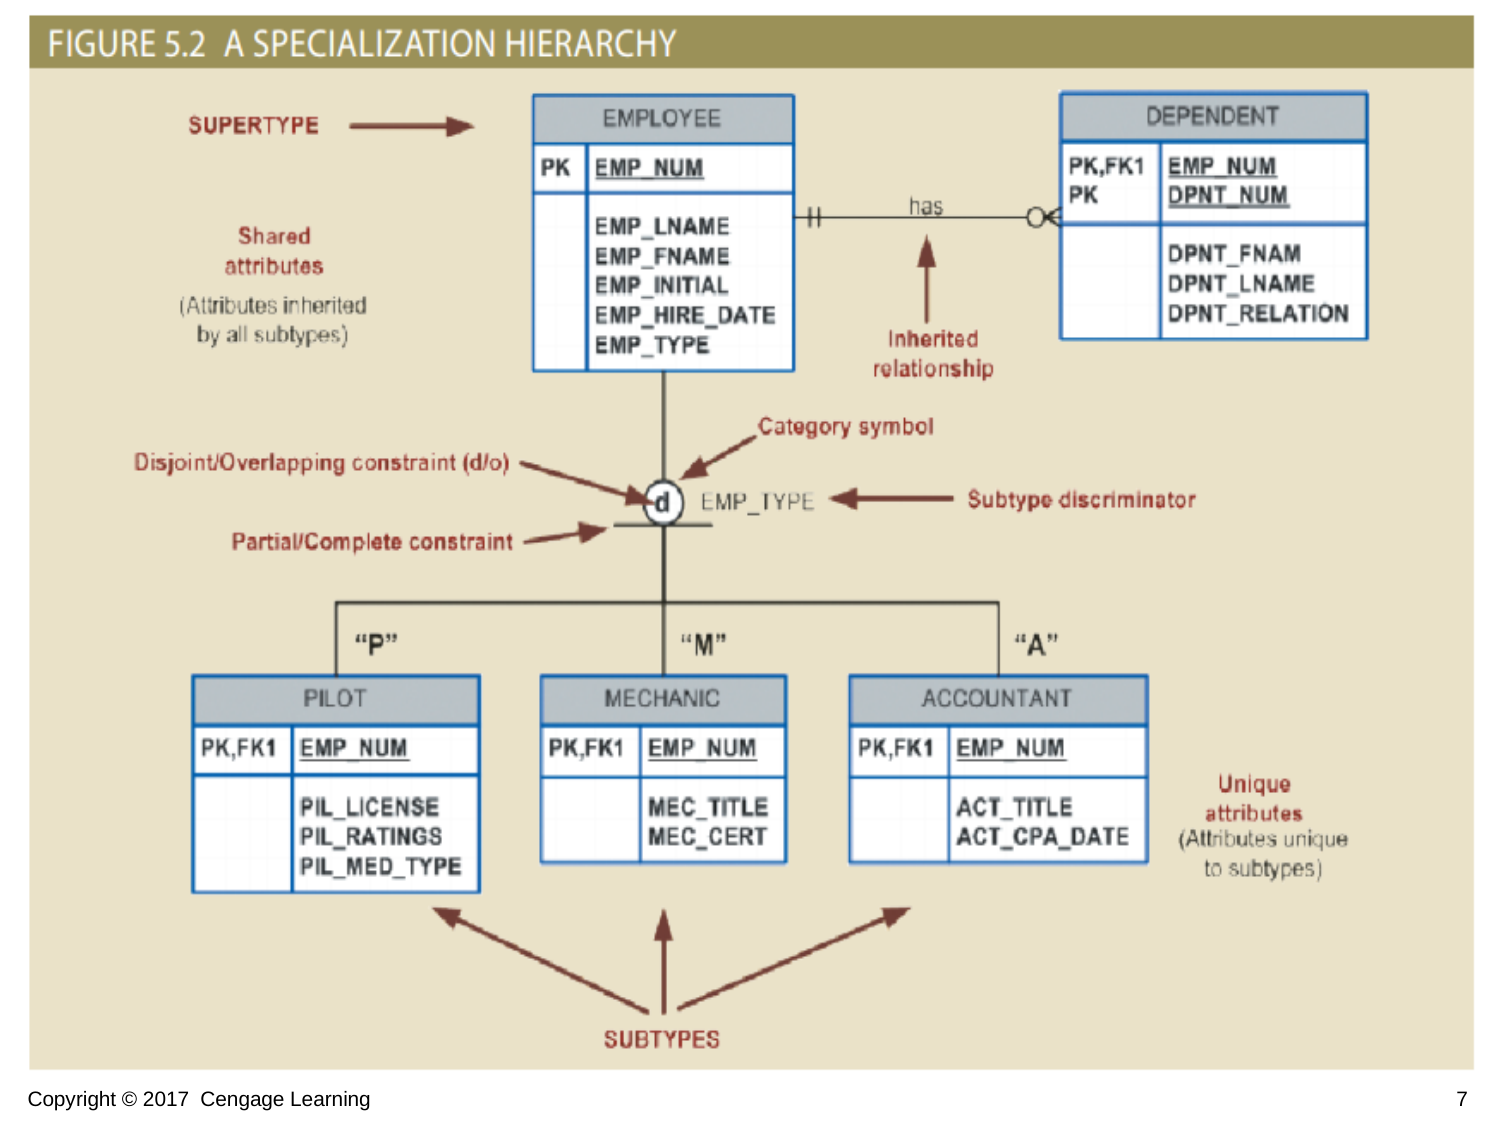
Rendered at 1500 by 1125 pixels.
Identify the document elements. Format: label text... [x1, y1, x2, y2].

picture [15, 12, 1488, 1078]
text_box Copyright © 2017 Cengage Learning [12, 1082, 488, 1116]
text_box 7 [1441, 1077, 1500, 1116]
